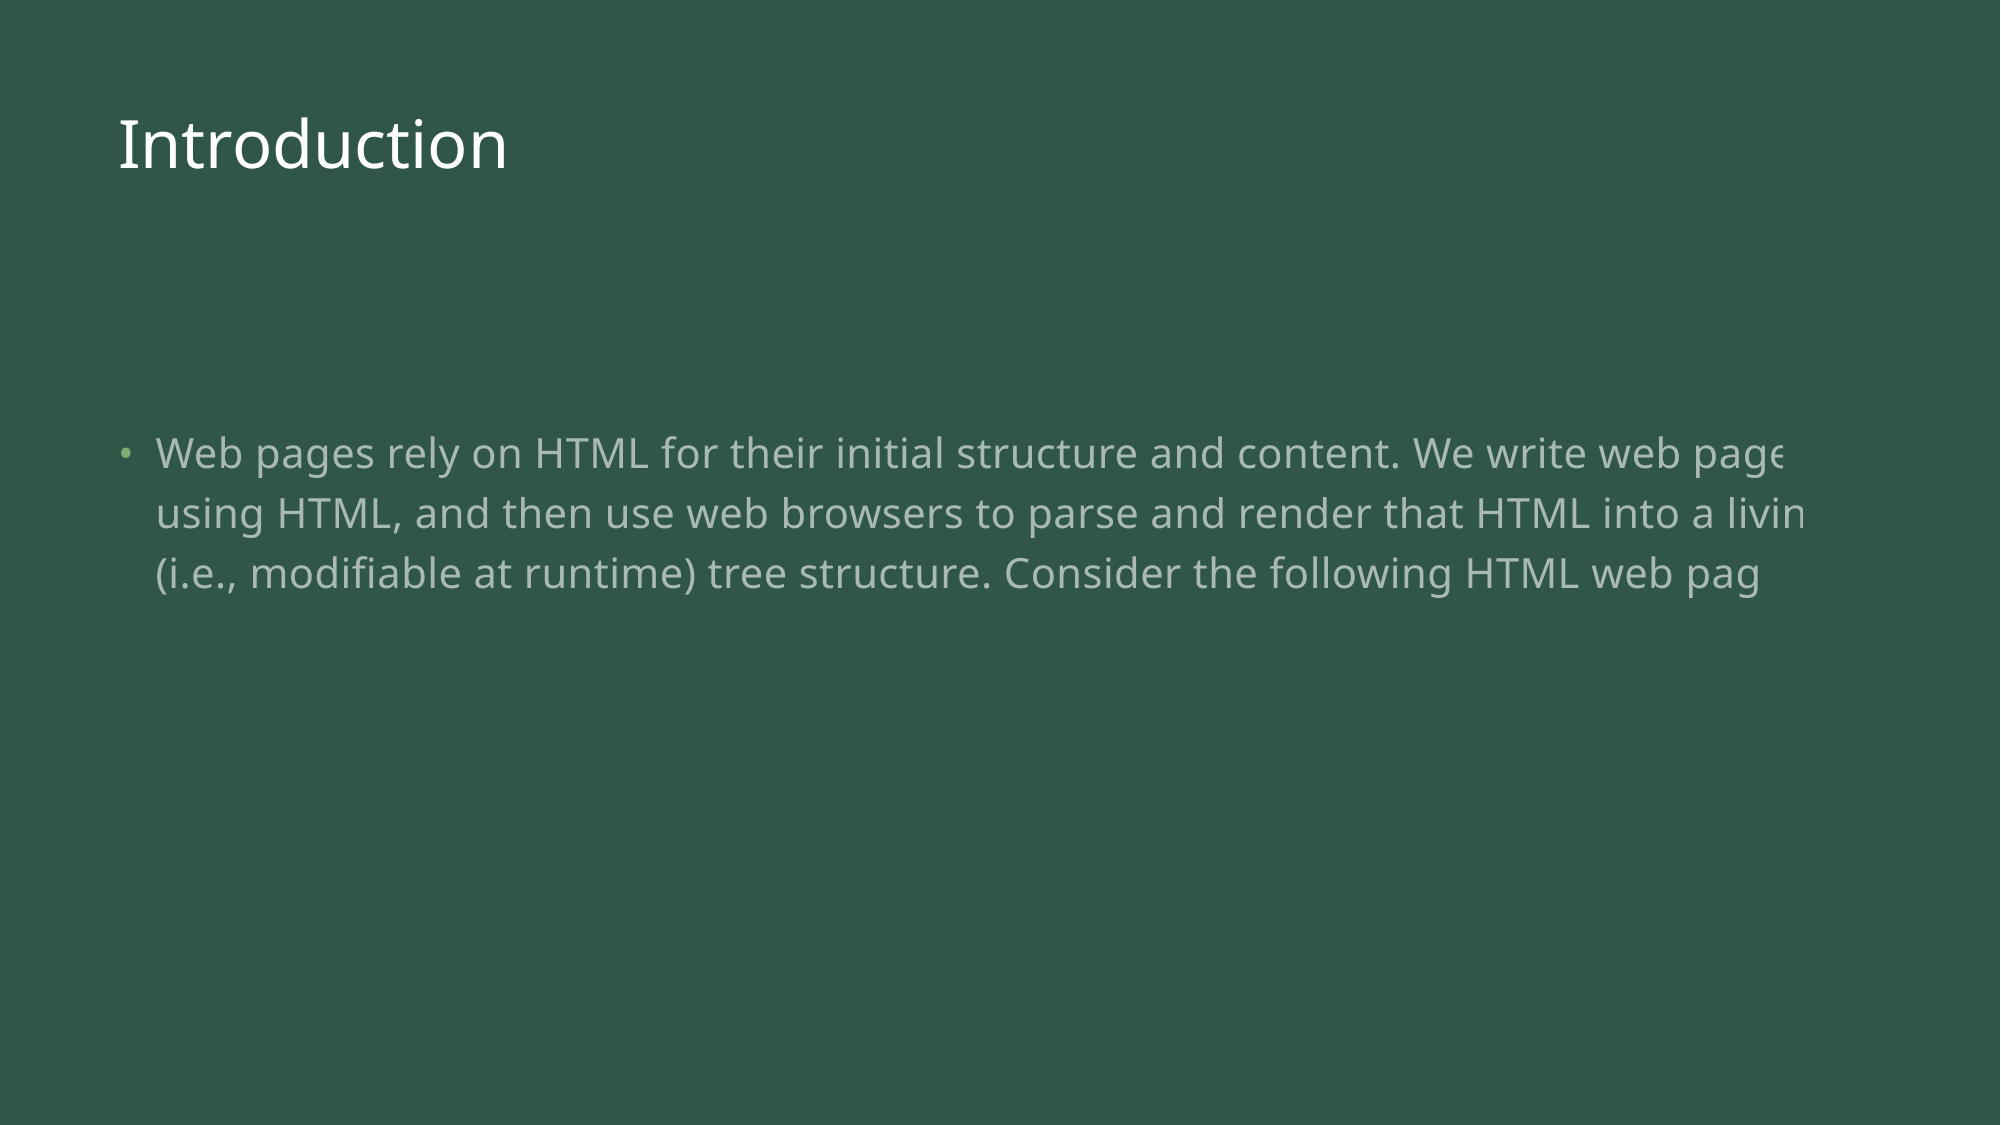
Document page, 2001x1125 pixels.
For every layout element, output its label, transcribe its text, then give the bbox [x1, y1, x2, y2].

list Web pages rely on HTML for their initial structure and content. We write web pages using HTML, and then use web browsers to parse and render that HTML into a living (i.e., modifiable at runtime) tree structure. Consider the following HTML web page: [118, 416, 1878, 947]
title Introduction [118, 101, 1878, 344]
